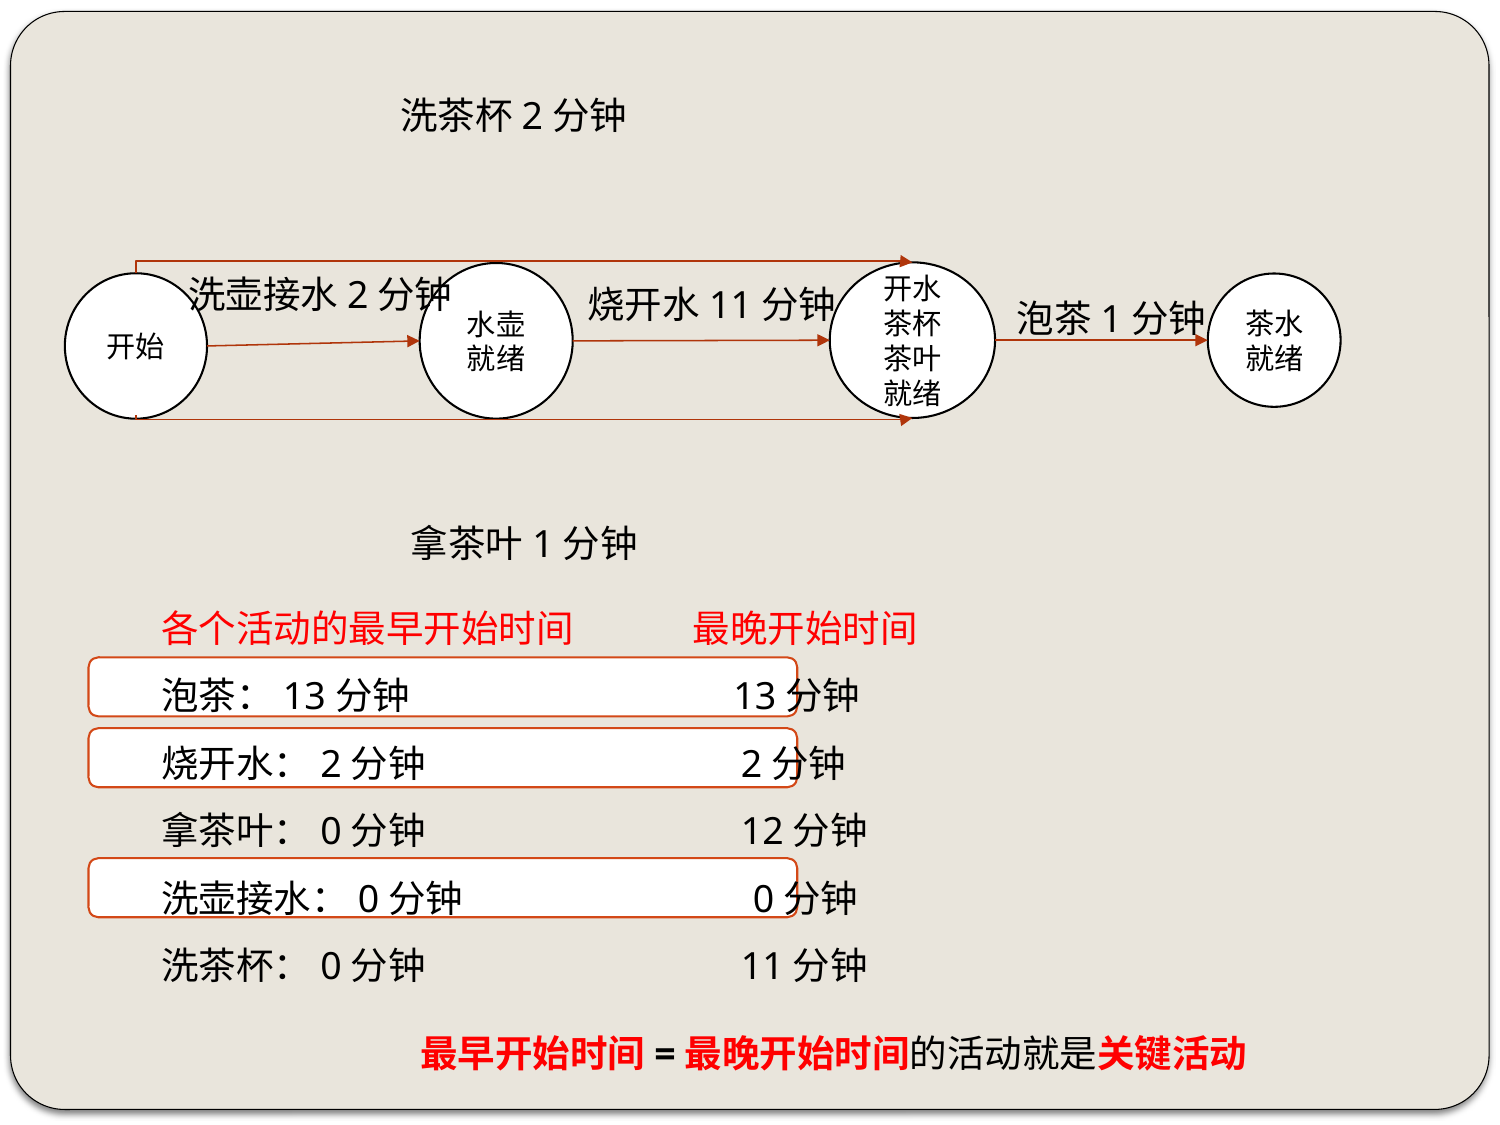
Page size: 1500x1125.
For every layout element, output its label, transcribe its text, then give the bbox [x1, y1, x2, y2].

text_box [88, 657, 798, 918]
text_box 各个活动的最早开始时间 最晚开始时间 泡茶：13分钟 13分钟 烧开水：2分钟 2分钟 拿茶叶：0分钟 12分钟 洗壶接水：0分钟 0分钟 洗茶杯：0分钟 11分钟 [146, 584, 933, 995]
text_box 最早开始时间=最晚开始时间的活动就是关键活动 [405, 1000, 1406, 1083]
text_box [64, 84, 1341, 574]
